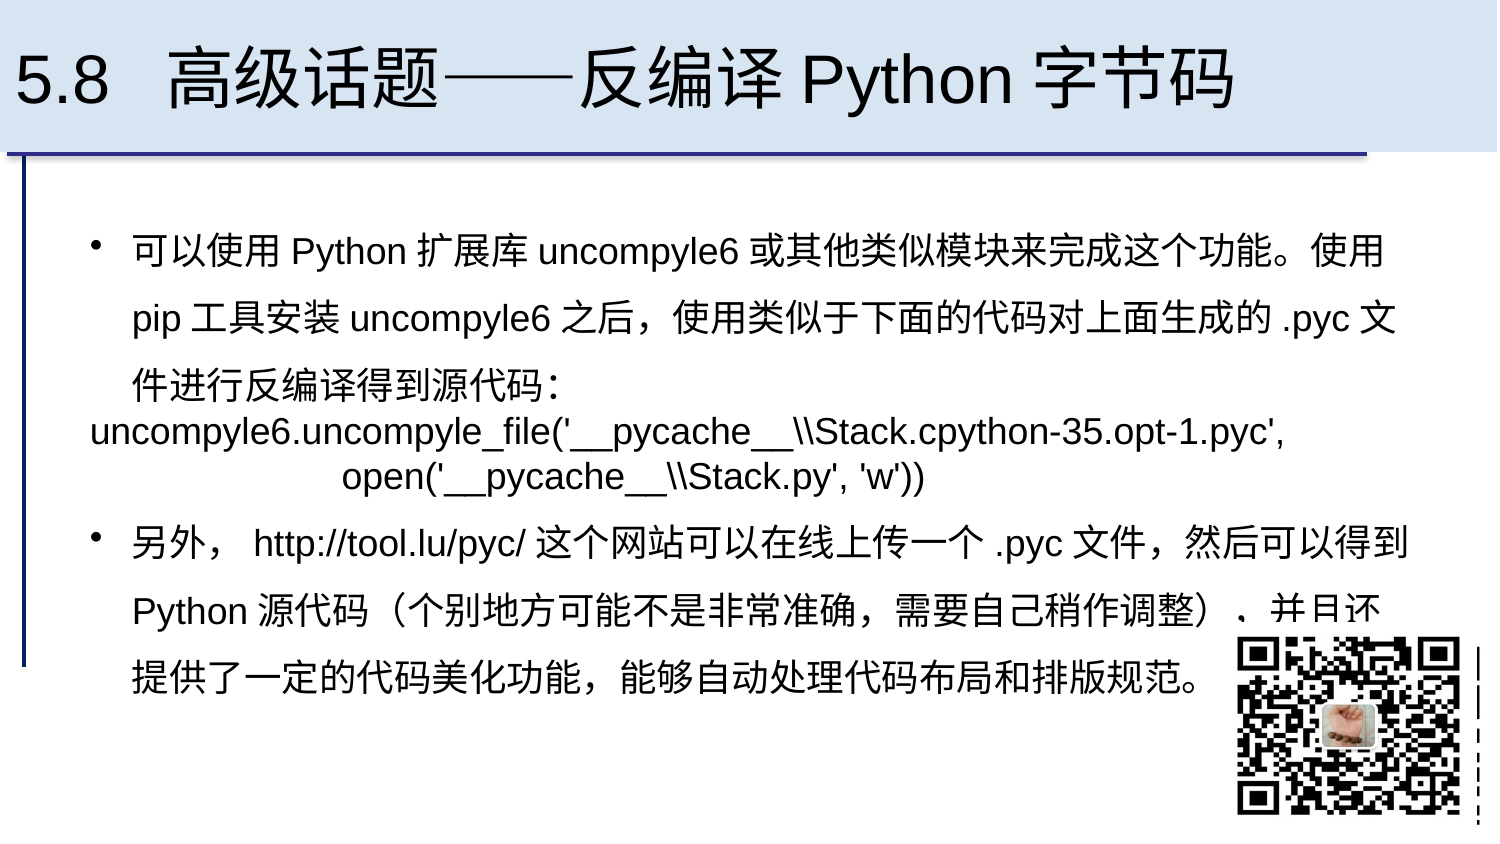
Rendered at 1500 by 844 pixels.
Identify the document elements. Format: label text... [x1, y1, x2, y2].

list 可以使用Python扩展库uncompyle6或其他类似模块来完成这个功能。使用pip工具安装uncompyle6之后，使用类似于下面的代码对上面生成的.pyc文件进行反编译得到源代码： uncompyle6.uncompyle_file('__pycache__\\Stack.cpython-35.opt-1.pyc', open('__pycache__\\Stack.py', 'w')) 另外，http://tool.lu/pyc/这个网站可以在线上传一个.pyc文件，然后可以得到Python源代码（个别地方可能不是非常准确，需要自己稍作调整），并且还提供了一定的代码美化功能，能够自动处理代码布局和排版规范。 [74, 196, 1426, 755]
picture [1218, 622, 1497, 839]
title 5.8 高级话题——反编译Python字节码 [0, 0, 1498, 152]
